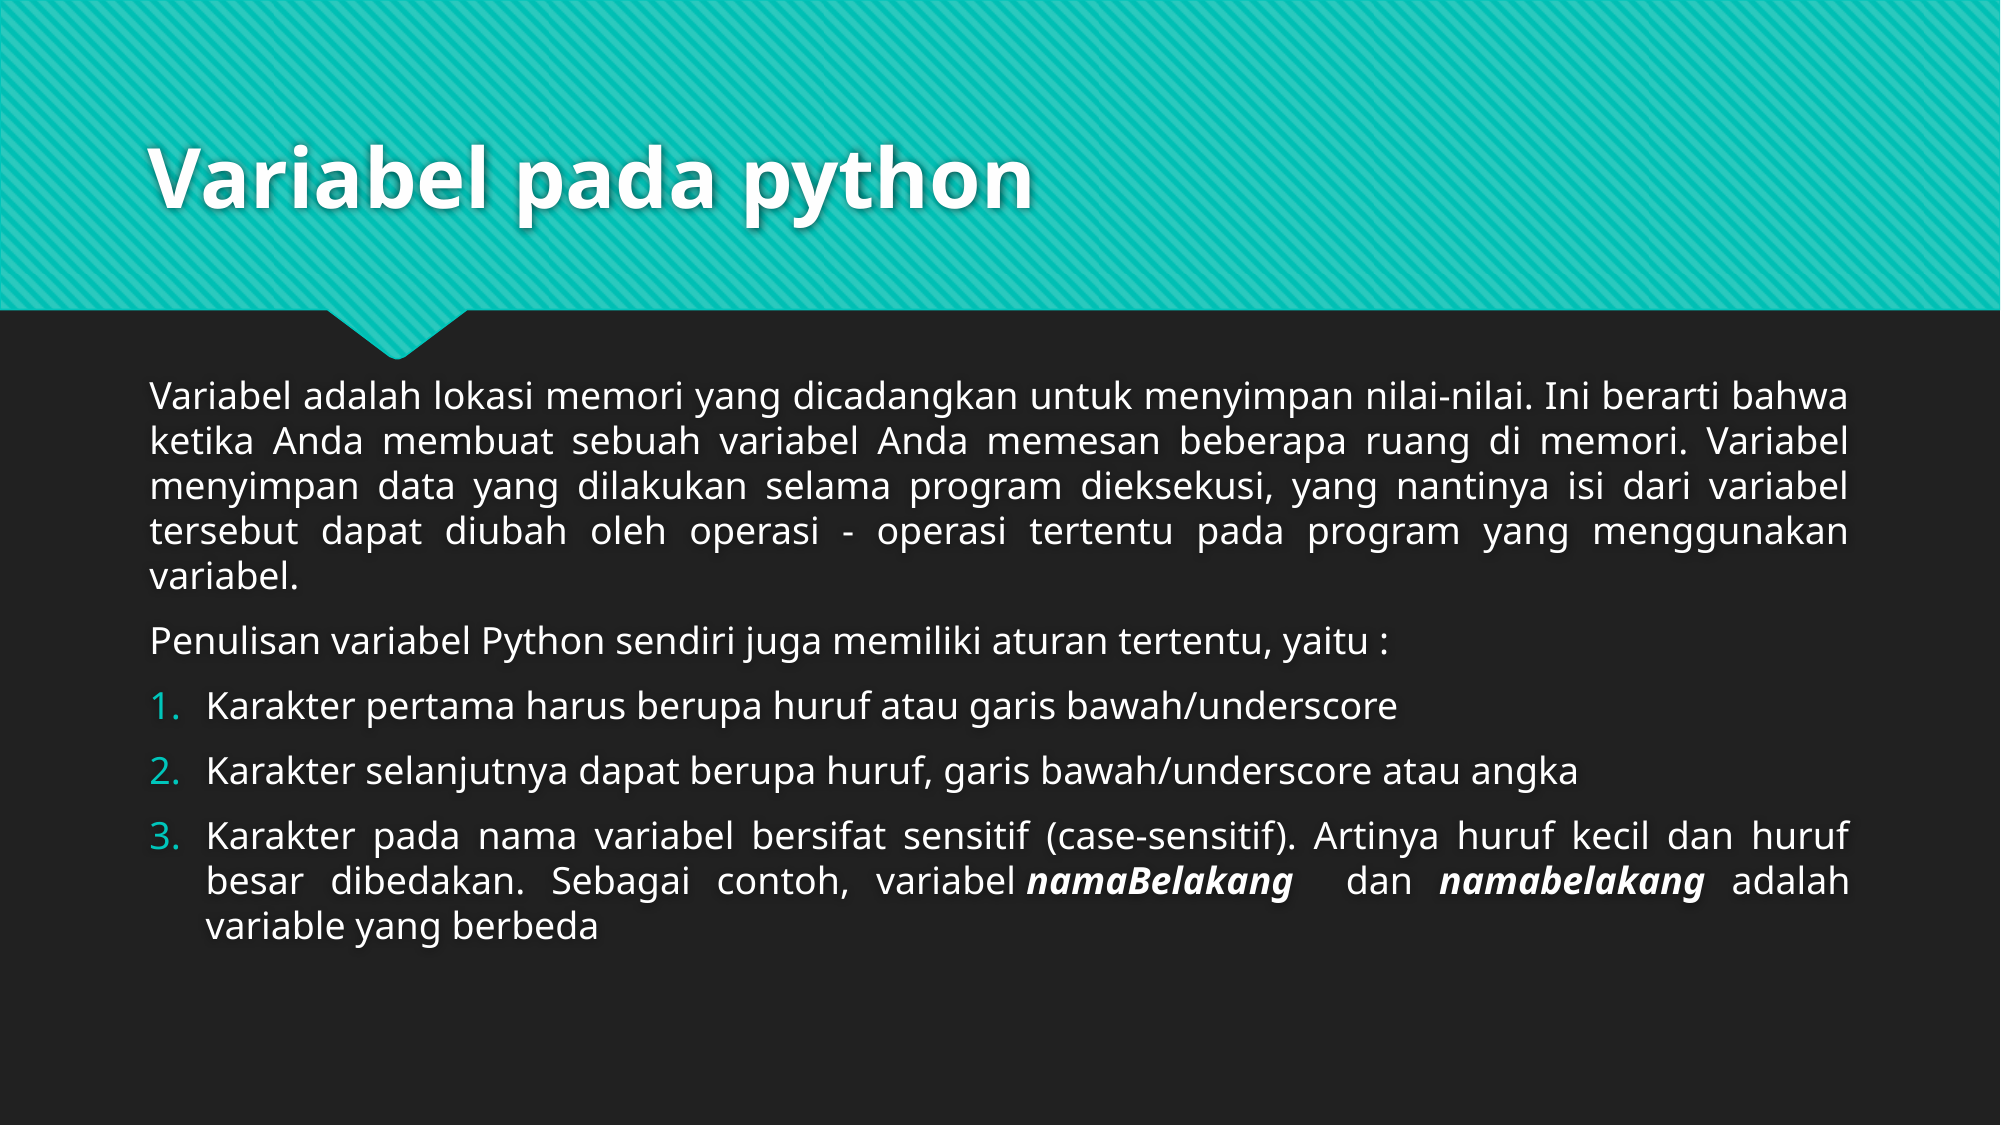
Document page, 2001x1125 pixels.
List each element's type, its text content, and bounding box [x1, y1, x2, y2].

title Variabel pada python [132, 73, 1868, 233]
list Variabel adalah lokasi memori yang dicadangkan untuk menyimpan nilai-nilai. Ini berarti bahwa ketika Anda membuat sebuah variabel Anda memesan beberapa ruang di memori. Variabel menyimpan data yang dilakukan selama program dieksekusi, yang nantinya isi dari variabel tersebut dapat diubah oleh operasi - operasi tertentu pada program yang menggunakan variabel. Penulisan variabel Python sendiri juga memiliki aturan tertentu, yaitu : Karakter pertama harus berupa huruf atau garis bawah/underscore Karakter selanjutnya dapat berupa huruf, garis bawah/underscore atau angka Karakter pada nama variabel bersifat sensitif (case-sensitif). Artinya huruf kecil dan huruf besar dibedakan. Sebagai contoh, variabel namaBelakang dan namabelakang adalah variable yang berbeda [134, 364, 1866, 962]
